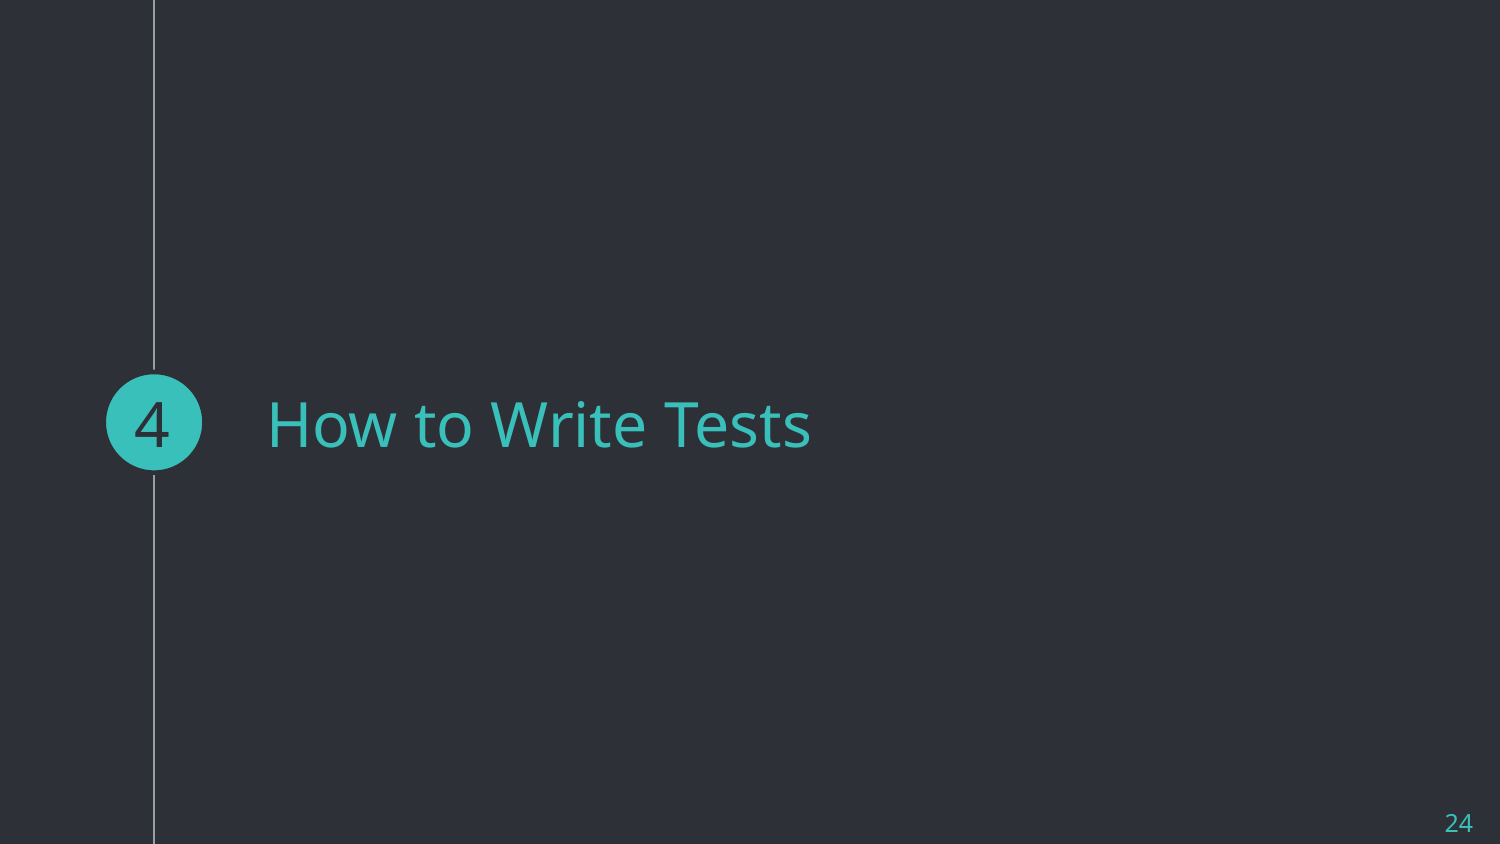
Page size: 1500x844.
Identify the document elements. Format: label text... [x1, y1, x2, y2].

slide_number 24 [1398, 792, 1489, 844]
title How to Write Tests [250, 378, 1362, 466]
text_box 4 [86, 373, 218, 471]
